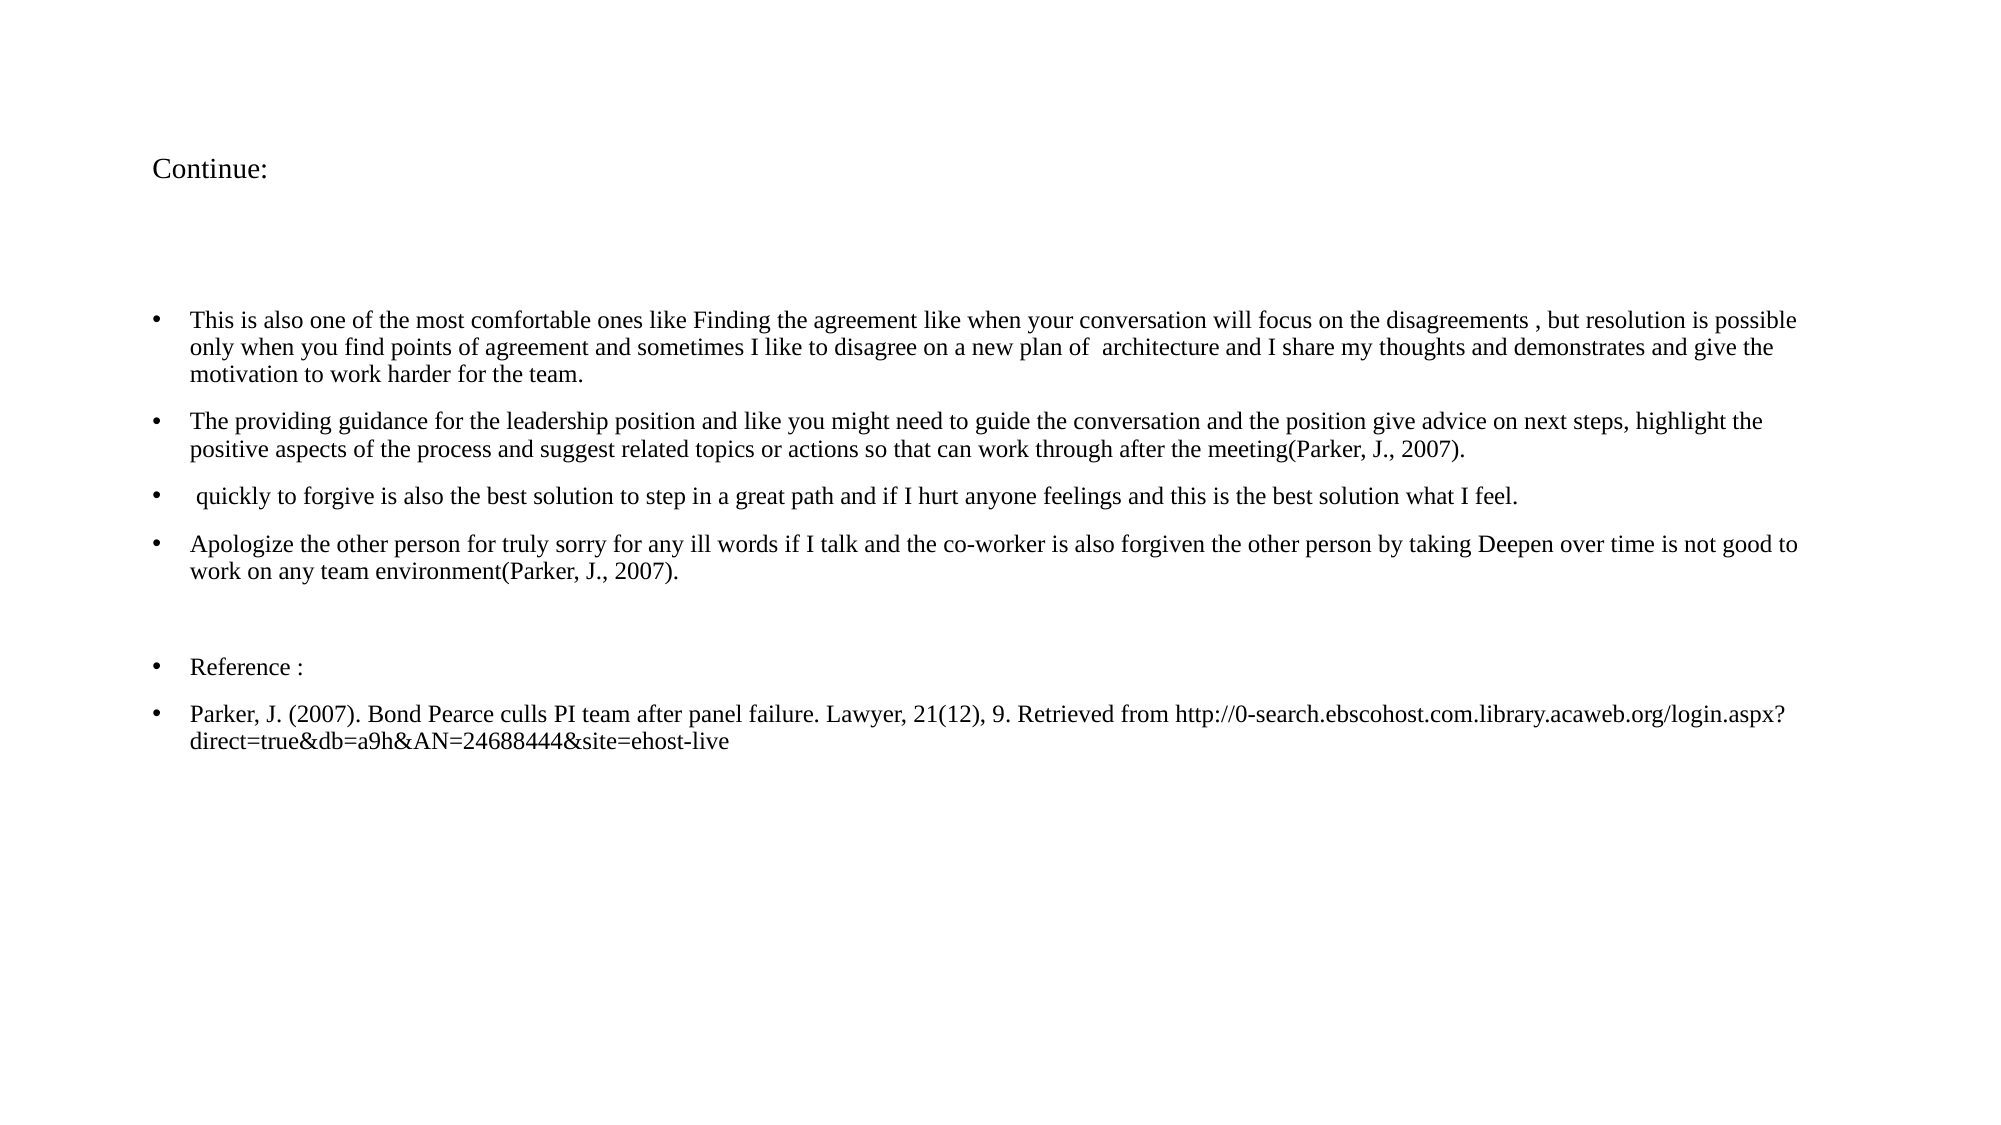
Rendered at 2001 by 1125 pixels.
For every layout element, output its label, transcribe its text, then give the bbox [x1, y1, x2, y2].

title Continue: [137, 59, 1863, 278]
list This is also one of the most comfortable ones like Finding the agreement like when your conversation will focus on the disagreements , but resolution is possible only when you find points of agreement and sometimes I like to disagree on a new plan of architecture and I share my thoughts and demonstrates and give the motivation to work harder for the team. The providing guidance for the leadership position and like you might need to guide the conversation and the position give advice on next steps, highlight the positive aspects of the process and suggest related topics or actions so that can work through after the meeting(Parker, J., 2007). quickly to forgive is also the best solution to step in a great path and if I hurt anyone feelings and this is the best solution what I feel. Apologize the other person for truly sorry for any ill words if I talk and the co-worker is also forgiven the other person by taking Deepen over time is not good to work on any team environment(Parker, J., 2007). Reference : Parker, J. (2007). Bond Pearce culls PI team after panel failure. Lawyer, 21(12), 9. Retrieved from http://0-search.ebscohost.com.library.acaweb.org/login.aspx?direct=true&db=a9h&AN=24688444&site=ehost-live [137, 299, 1863, 1014]
